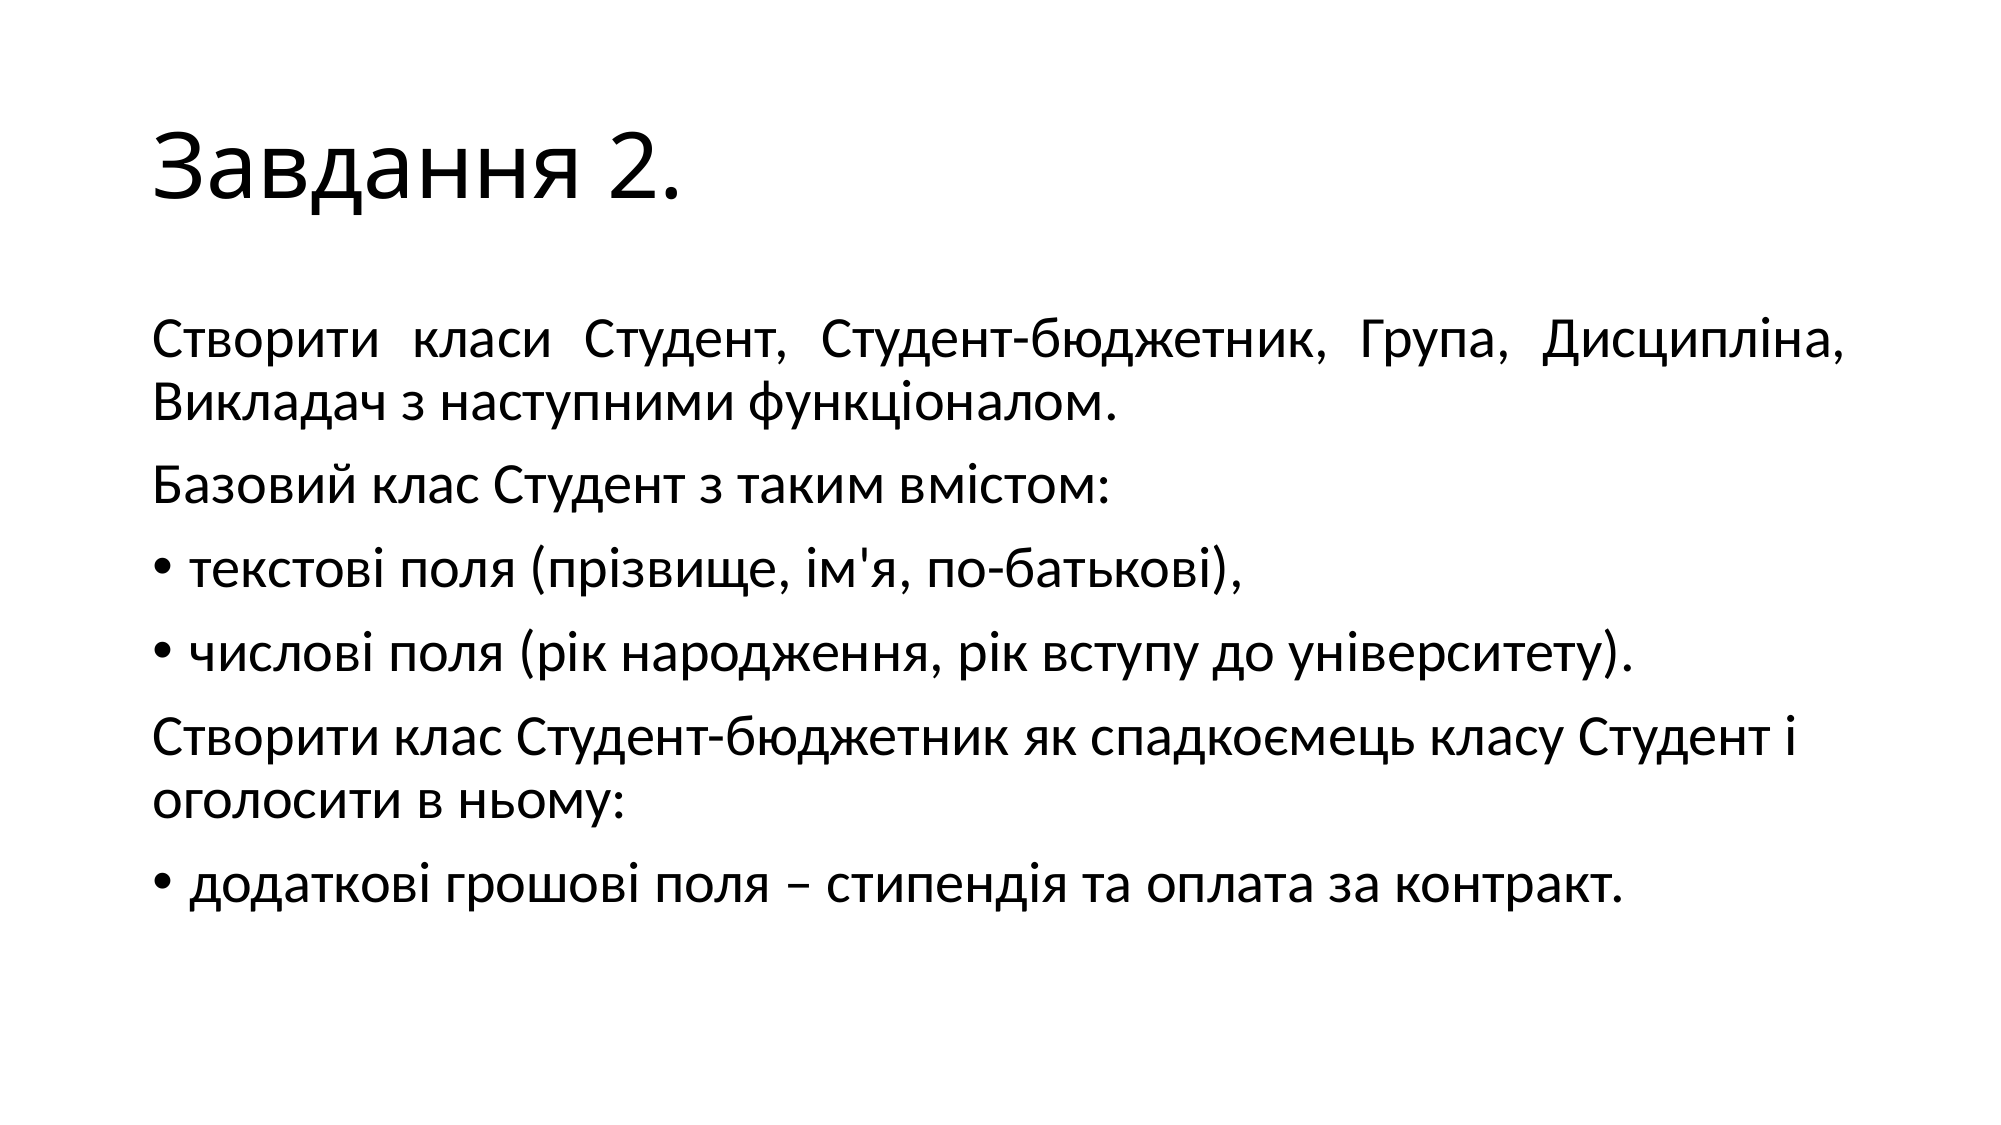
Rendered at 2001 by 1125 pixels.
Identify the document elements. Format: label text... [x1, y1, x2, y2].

title Завдання 2. [137, 59, 1863, 278]
list Створити класи Студент, Студент-бюджетник, Група, Дисципліна, Викладач з наступними функціоналом. Базовий клас Студент з таким вмістом: текстові поля (прізвище, ім'я, по-батькові), числові поля (рік народження, рік вступу до університету). Створити клас Студент-бюджетник як спадкоємець класу Студент і оголосити в ньому: додаткові грошові поля – стипендія та оплата за контракт. [137, 299, 1863, 1014]
